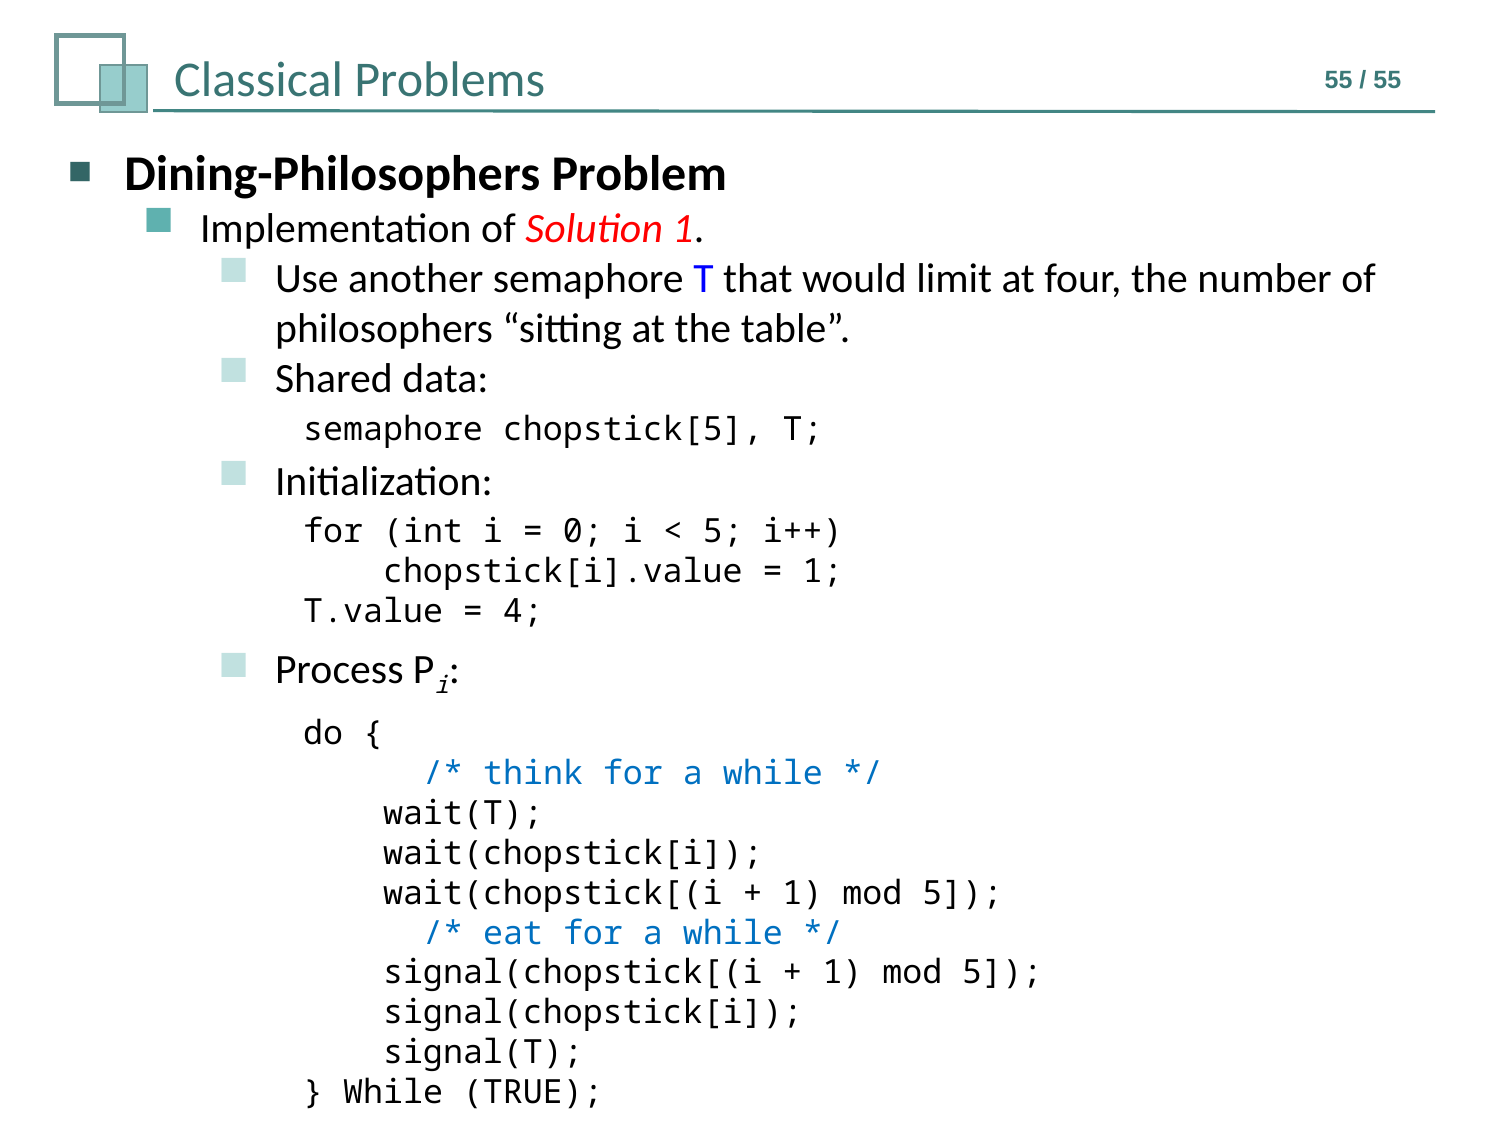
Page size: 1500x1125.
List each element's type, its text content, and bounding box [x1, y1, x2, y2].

list Dining-Philosophers Problem Implementation of Solution 1. Use another semaphore T that would limit at four, the number of philosophers “sitting at the table”. Shared data: semaphore chopstick[5], T; Initialization: for (int i = 0; i < 5; i++) chopstick[i].value = 1; T.value = 4; Process Pi: do { /* think for a while */ wait(T); wait(chopstick[i]); wait(chopstick[(i + 1) mod 5]); /* eat for a while */ signal(chopstick[(i + 1) mod 5]); signal(chopstick[i]); signal(T); } While (TRUE); [53, 118, 1436, 1122]
